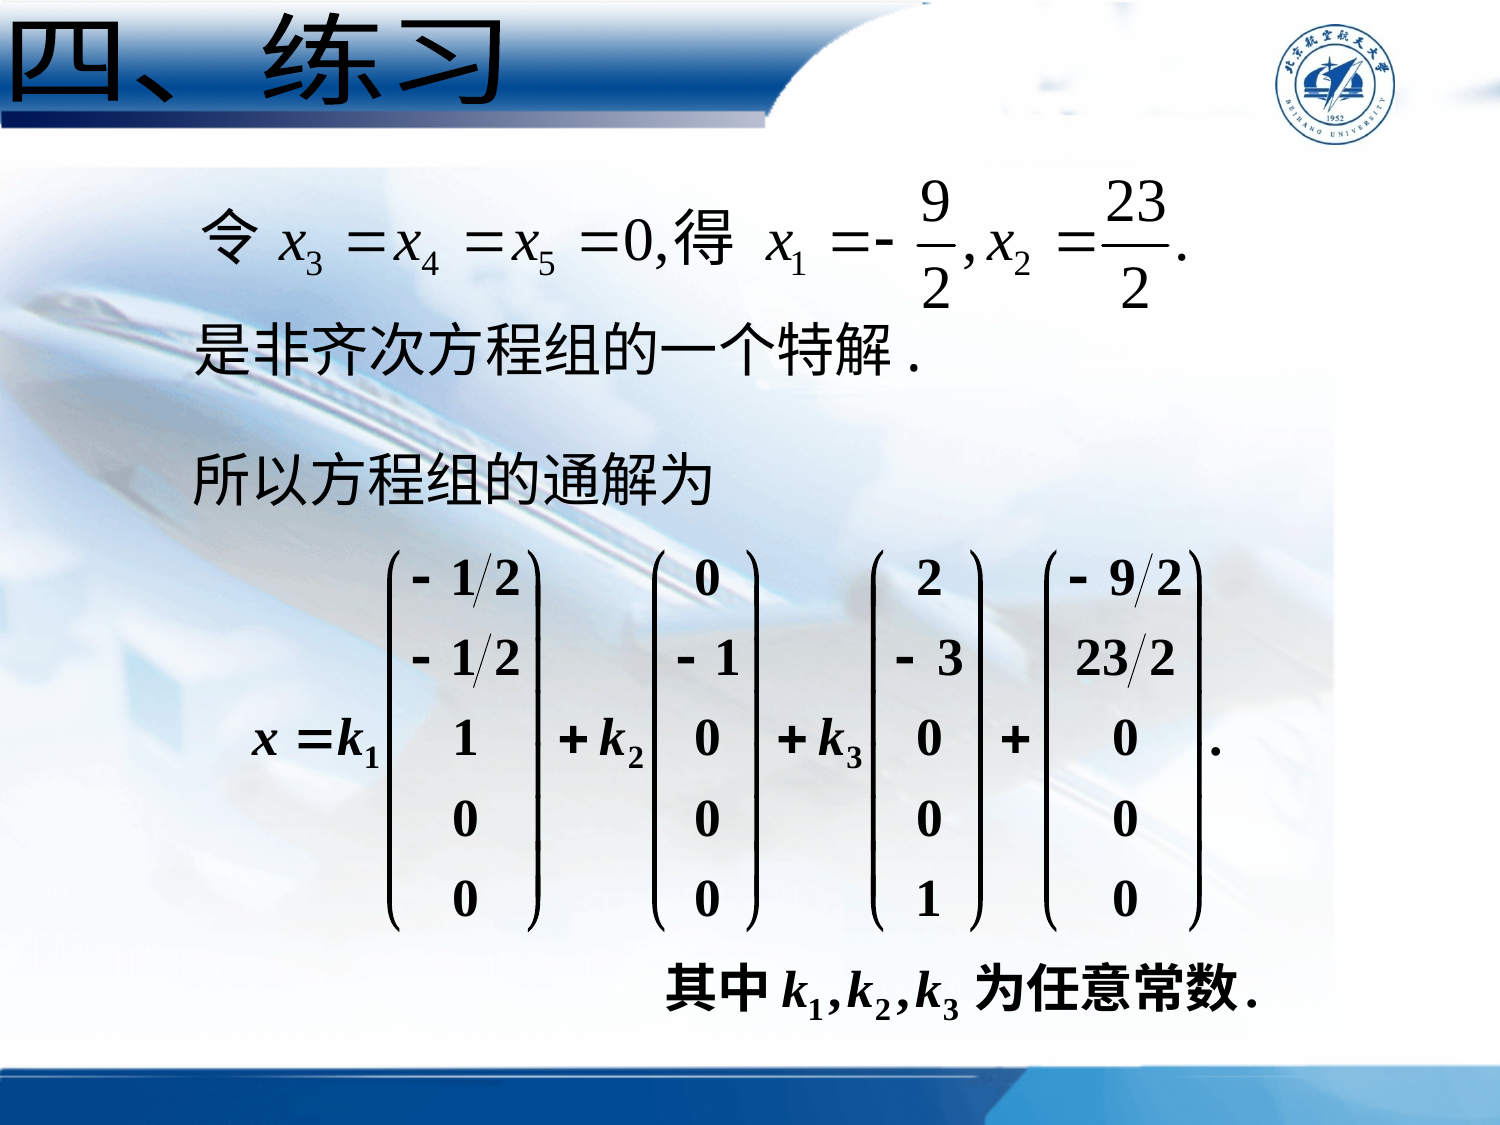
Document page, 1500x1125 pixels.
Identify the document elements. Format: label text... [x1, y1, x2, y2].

picture [0, 0, 1500, 1125]
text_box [191, 162, 1201, 323]
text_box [663, 960, 1260, 1026]
text_box 是非齐次方程组的一个特解. [179, 305, 938, 391]
text_box 所以方程组的通解为 [177, 436, 732, 521]
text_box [244, 546, 1225, 935]
